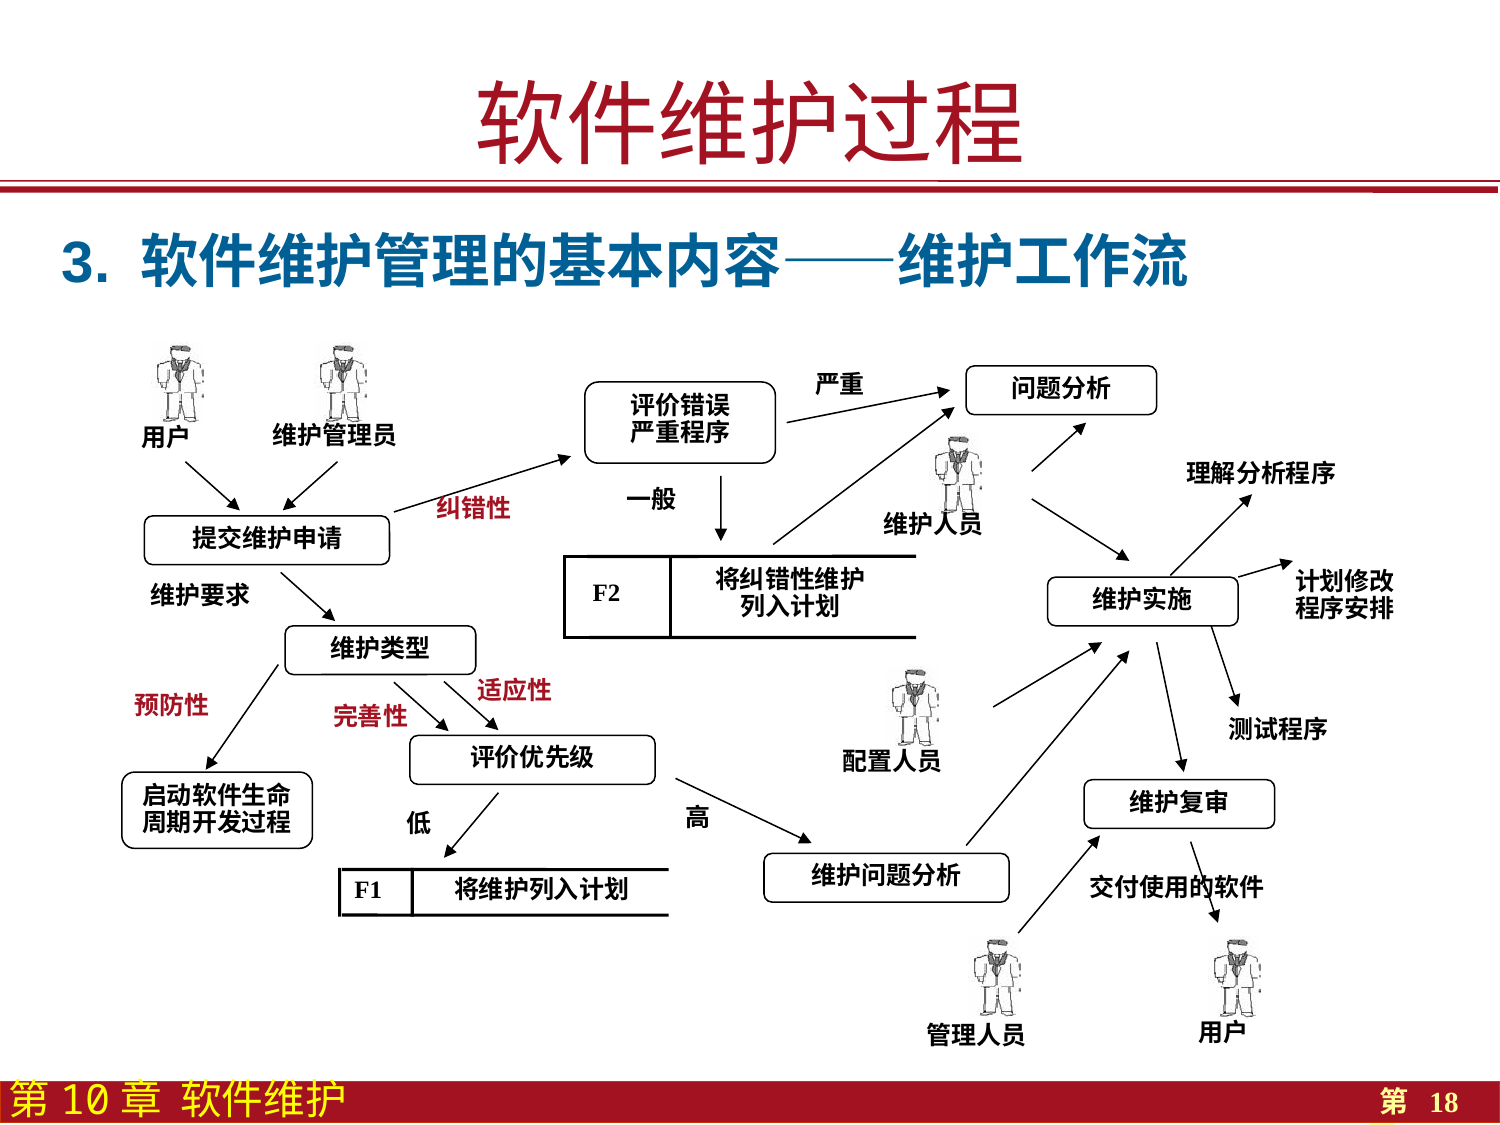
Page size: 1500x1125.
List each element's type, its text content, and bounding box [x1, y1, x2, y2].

text_box 软件维护过程 [112, 68, 1388, 173]
text_box 3. 软件维护管理的基本内容——维护工作流 [46, 224, 1358, 303]
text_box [119, 342, 1441, 1065]
